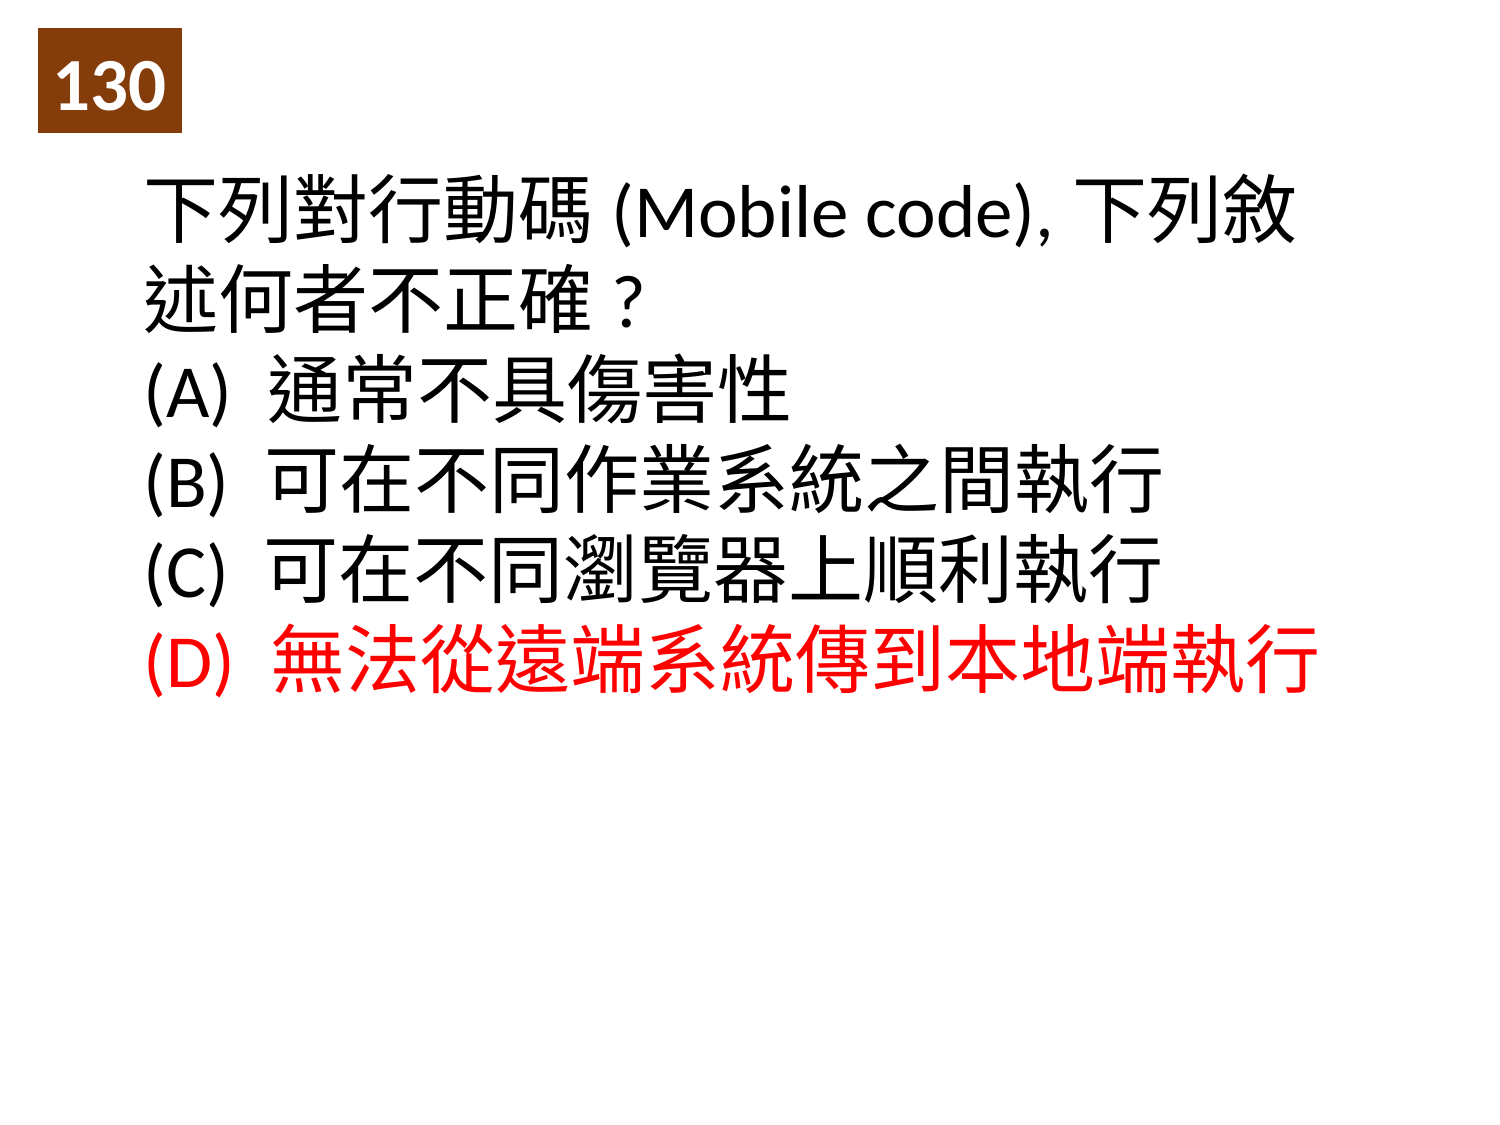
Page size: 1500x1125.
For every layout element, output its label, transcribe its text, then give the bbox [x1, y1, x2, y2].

text_box 130 [38, 28, 182, 133]
text_box 下列對行動碼(Mobile code),下列敘述何者不正確? (A) 通常不具傷害性 (B) 可在不同作業系統之間執行 (C) 可在不同瀏覽器上順利執行 (D) 無法從遠端系統傳到本地端執行 [128, 155, 1372, 710]
